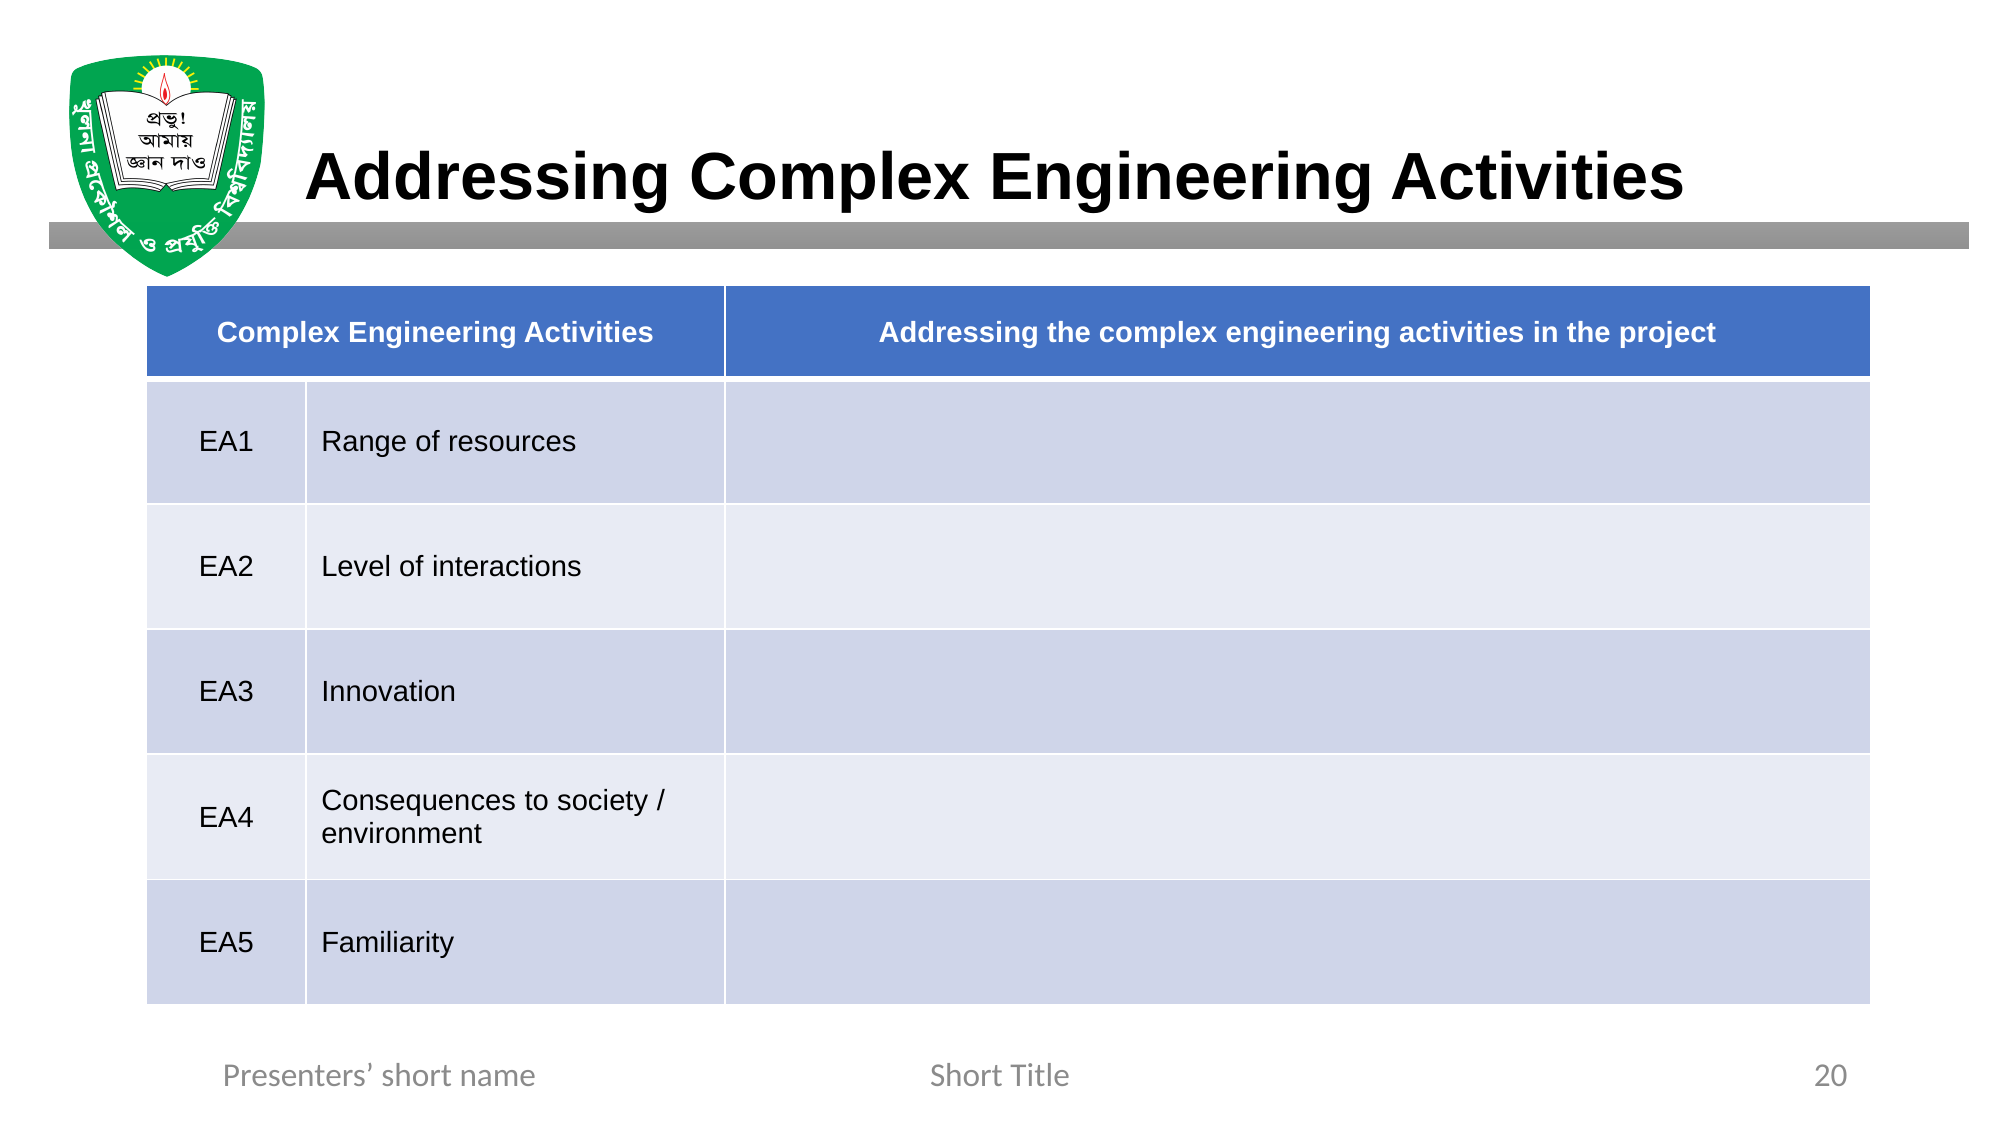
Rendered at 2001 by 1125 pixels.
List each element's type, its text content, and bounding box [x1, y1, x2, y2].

table_cell [726, 630, 1870, 753]
text_box [265, 221, 1970, 250]
table_cell EA3 [147, 630, 305, 753]
picture [69, 55, 265, 278]
table_cell [726, 382, 1870, 503]
table_cell Range of resources [307, 382, 724, 503]
table_cell EA1 [147, 382, 305, 503]
table_cell EA2 [147, 505, 305, 628]
table_cell Familiarity [307, 880, 724, 1004]
table_cell Innovation [307, 630, 724, 753]
slide_number 20 [1412, 1042, 1863, 1103]
table_cell [726, 755, 1870, 879]
footer Short Title [717, 1042, 1338, 1103]
table_cell [726, 505, 1870, 628]
text_box Presenters’ short name [42, 1042, 717, 1103]
table_header Addressing the complex engineering activities in the project [726, 286, 1870, 376]
table_header Complex Engineering Activities [147, 286, 724, 376]
title Addressing Complex Engineering Activities [289, 95, 1970, 221]
text_box [48, 221, 69, 250]
table_cell EA5 [147, 880, 305, 1004]
table_cell [726, 880, 1870, 1004]
table_cell Consequences to society / environment [307, 755, 724, 879]
table_cell EA4 [147, 755, 305, 879]
table_cell Level of interactions [307, 505, 724, 628]
